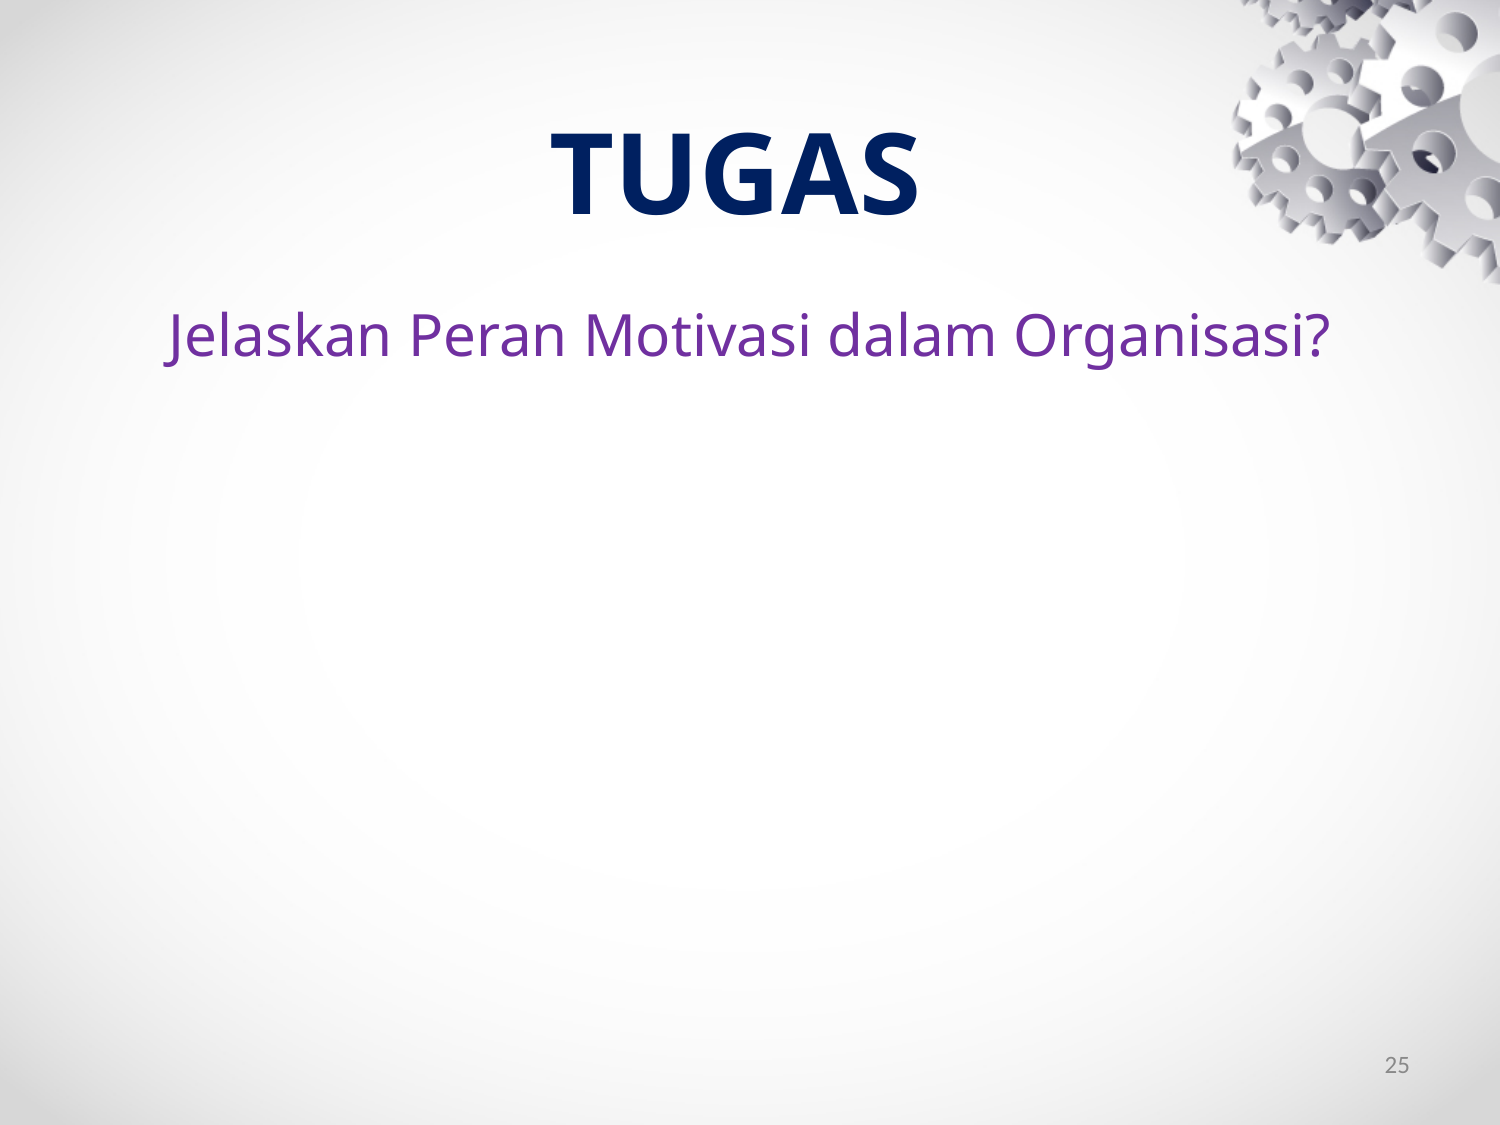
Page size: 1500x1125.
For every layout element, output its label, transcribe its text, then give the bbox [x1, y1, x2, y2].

picture [0, 0, 1500, 1125]
list Jelaskan Peran Motivasi dalam Organisasi? [74, 290, 1426, 614]
slide_number 25 [1074, 1024, 1425, 1103]
title TUGAS [60, 121, 1411, 218]
